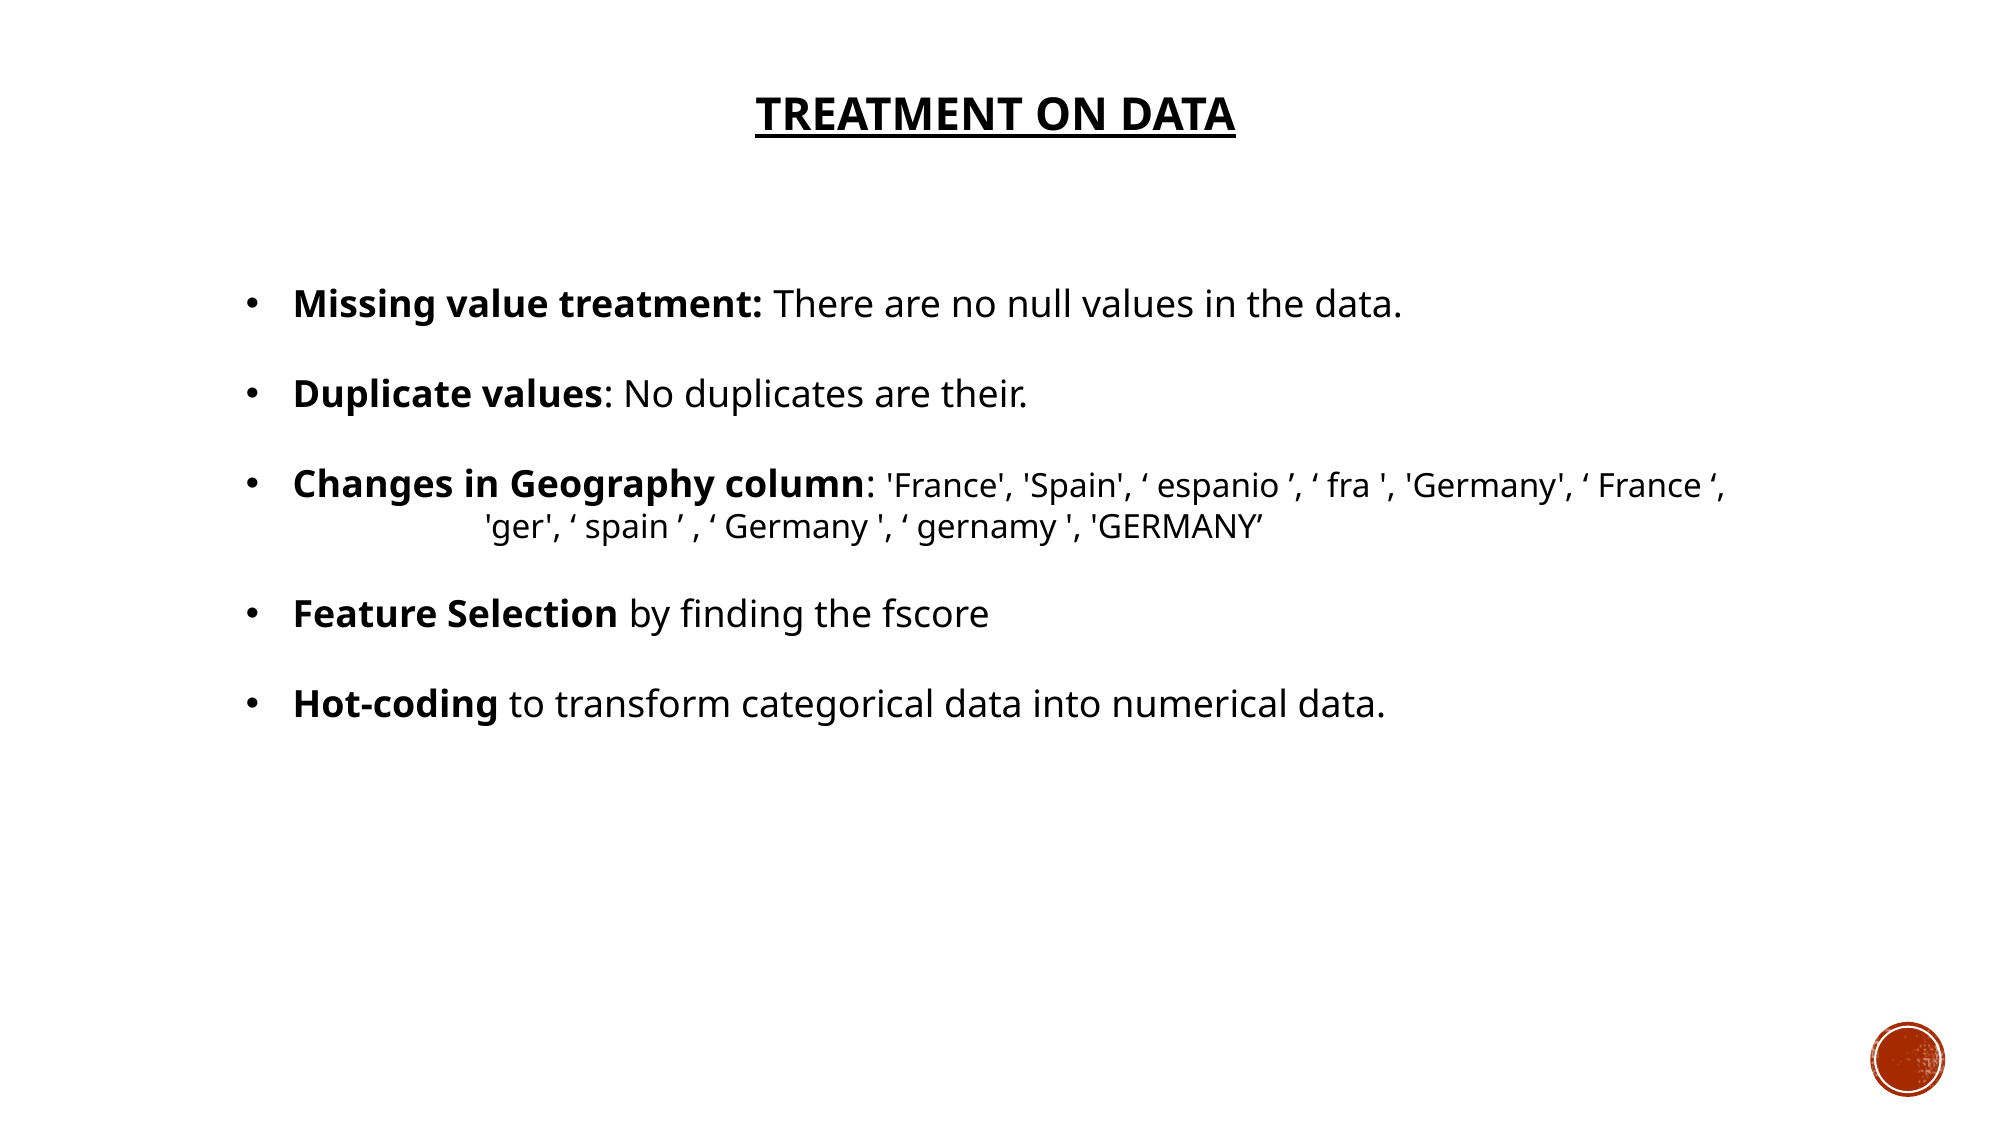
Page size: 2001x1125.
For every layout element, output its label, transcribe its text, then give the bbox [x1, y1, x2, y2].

title Treatment on data [740, 61, 1260, 172]
text_box Missing value treatment: There are no null values in the data. Duplicate values: No duplicates are their. Changes in Geography column: 'France', 'Spain', ‘ espanio ’, ‘ fra ', 'Germany', ‘ France ‘, 'ger', ‘ spain ’ , ‘ Germany ', ‘ gernamy ', 'GERMANY’ Feature Selection by finding the fscore Hot-coding to transform categorical data into numerical data. [231, 272, 1769, 822]
